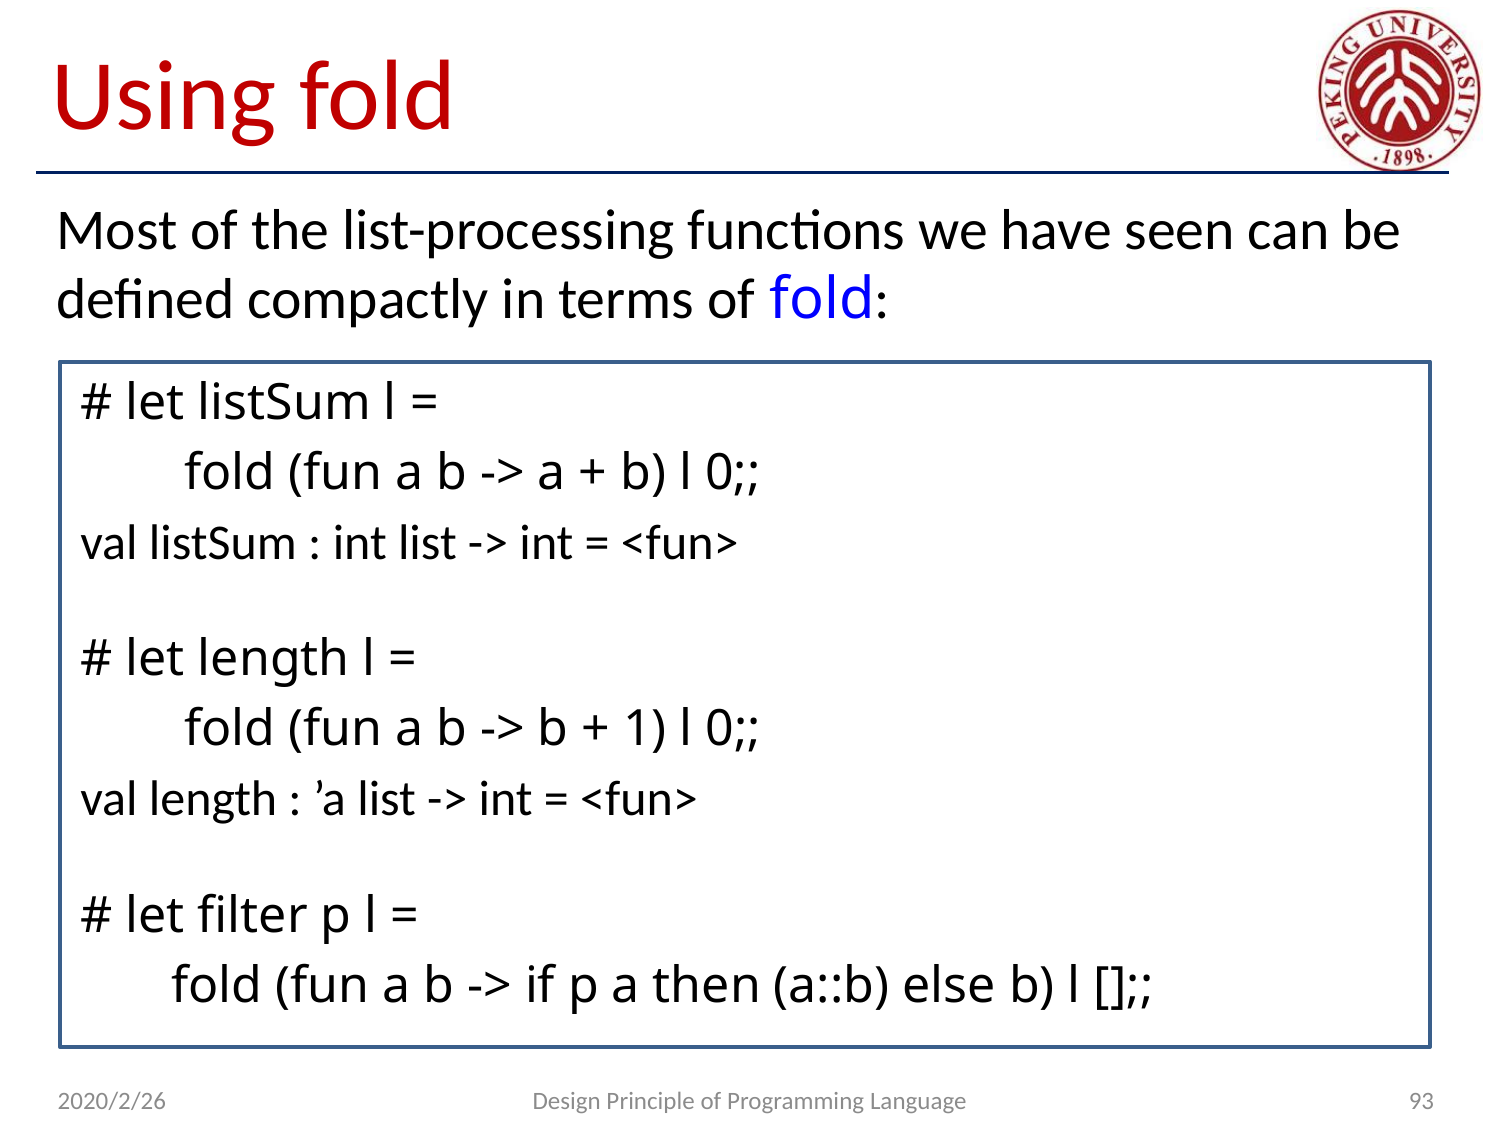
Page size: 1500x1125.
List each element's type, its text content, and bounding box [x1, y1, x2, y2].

title Using fold [36, 19, 1399, 161]
slide_number 93 [1099, 1069, 1450, 1125]
text_box [58, 360, 1432, 1049]
list Most of the list-processing functions we have seen can be defined compactly in terms of fold: [41, 184, 1449, 338]
footer Design Principle of Programming Language [512, 1069, 988, 1125]
picture [1316, 7, 1483, 174]
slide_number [42, 1069, 393, 1125]
